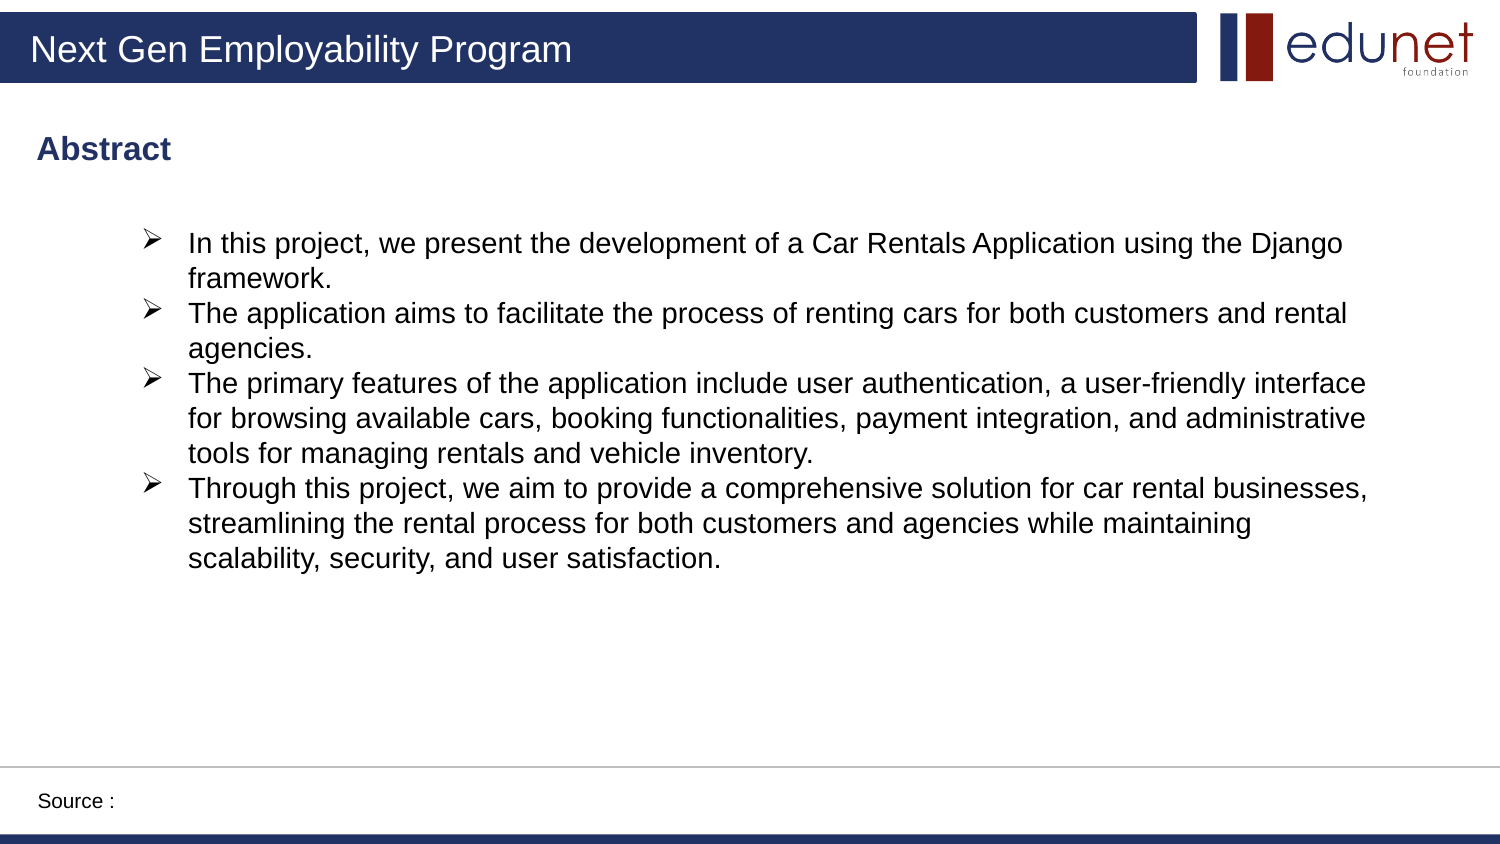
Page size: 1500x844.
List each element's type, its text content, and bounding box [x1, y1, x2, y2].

picture [1279, 14, 1482, 83]
text_box Source : [22, 776, 139, 826]
title Abstract [21, 111, 504, 165]
text_box In this project, we present the development of a Car Rentals Application using the Django framework. The application aims to facilitate the process of renting cars for both customers and rental agencies. The primary features of the application include user authentication, a user-friendly interface for browsing available cars, booking functionalities, payment integration, and administrative tools for managing rentals and vehicle inventory. Through this project, we aim to provide a comprehensive solution for car rental businesses, streamlining the rental process for both customers and agencies while maintaining scalability, security, and user satisfaction. [126, 217, 1406, 617]
